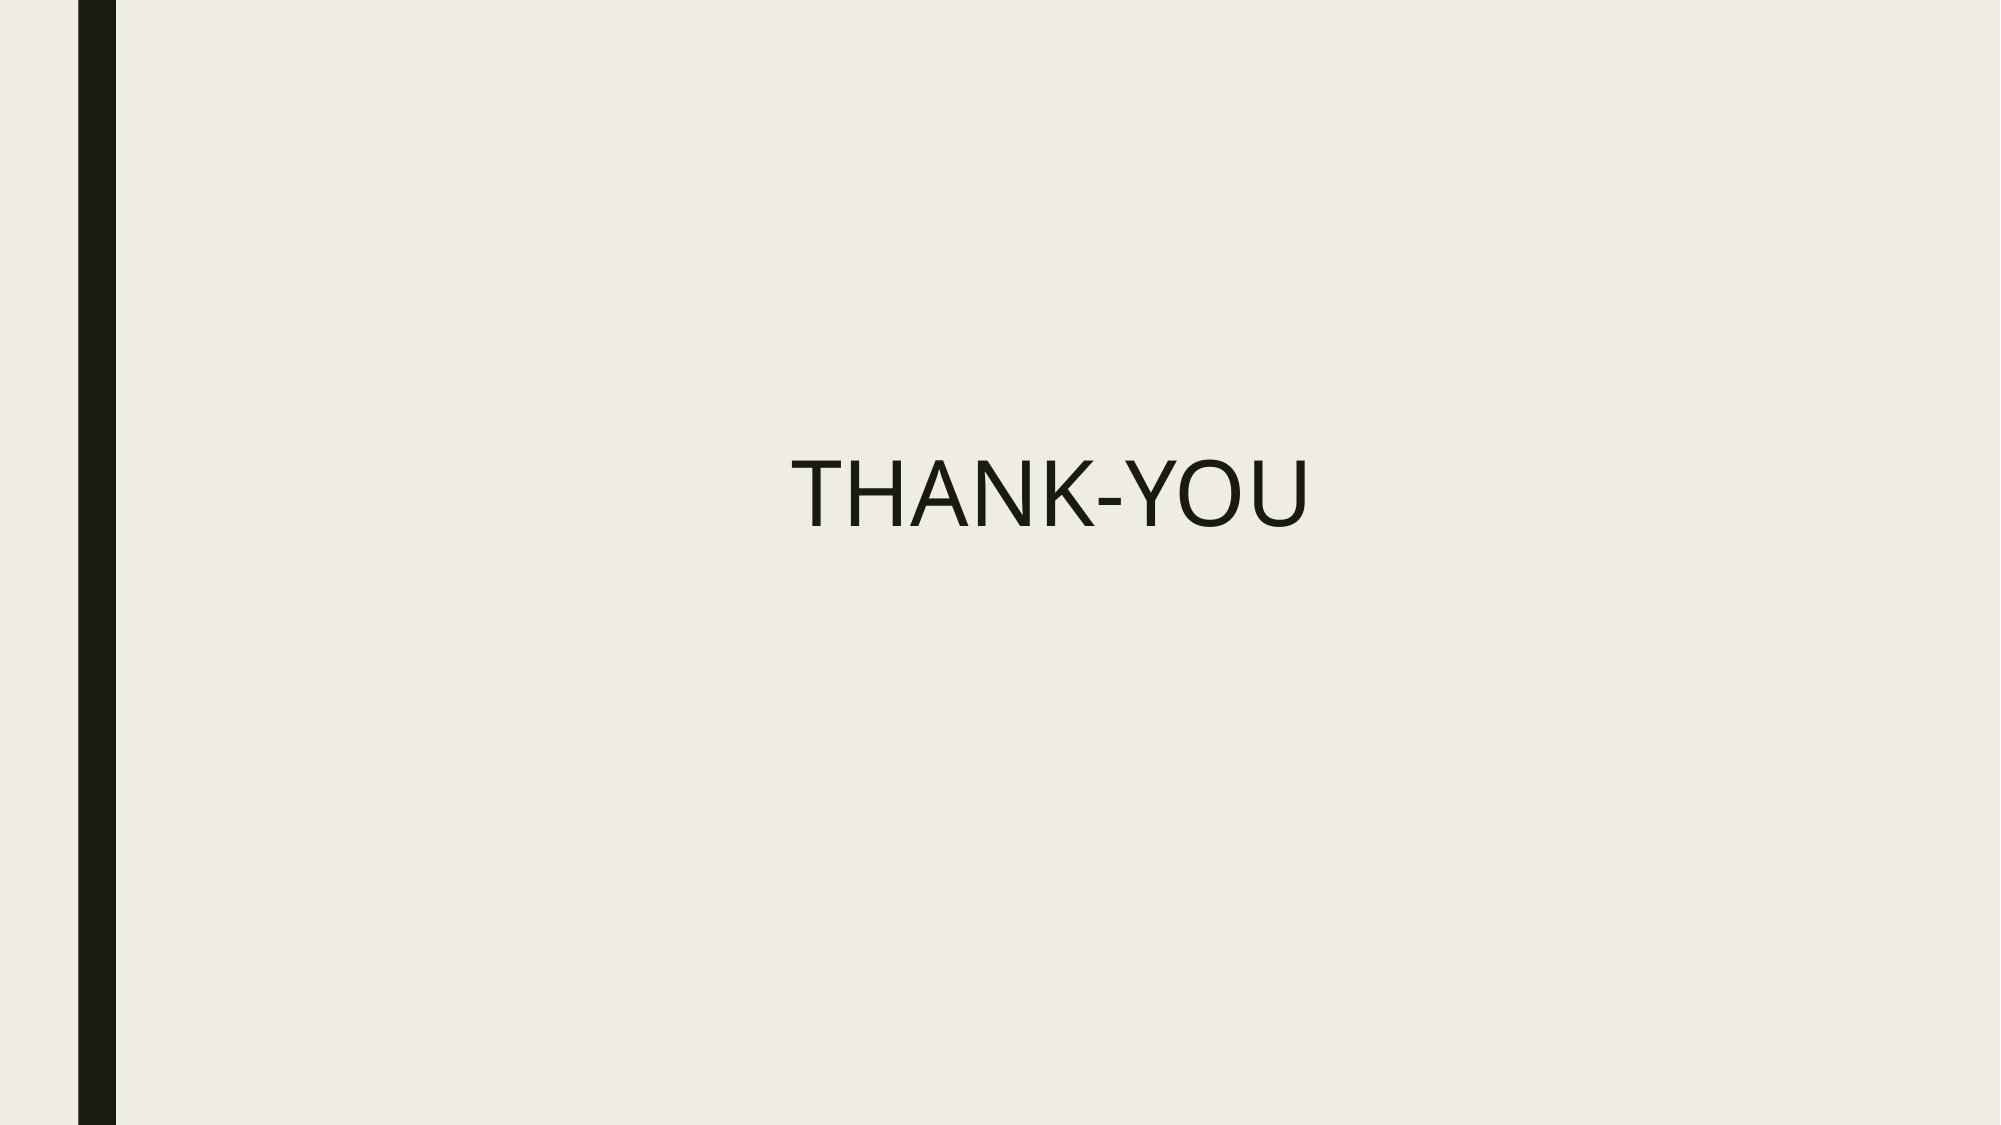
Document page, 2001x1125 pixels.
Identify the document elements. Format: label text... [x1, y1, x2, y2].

title THANK-YOU [176, 440, 1752, 685]
